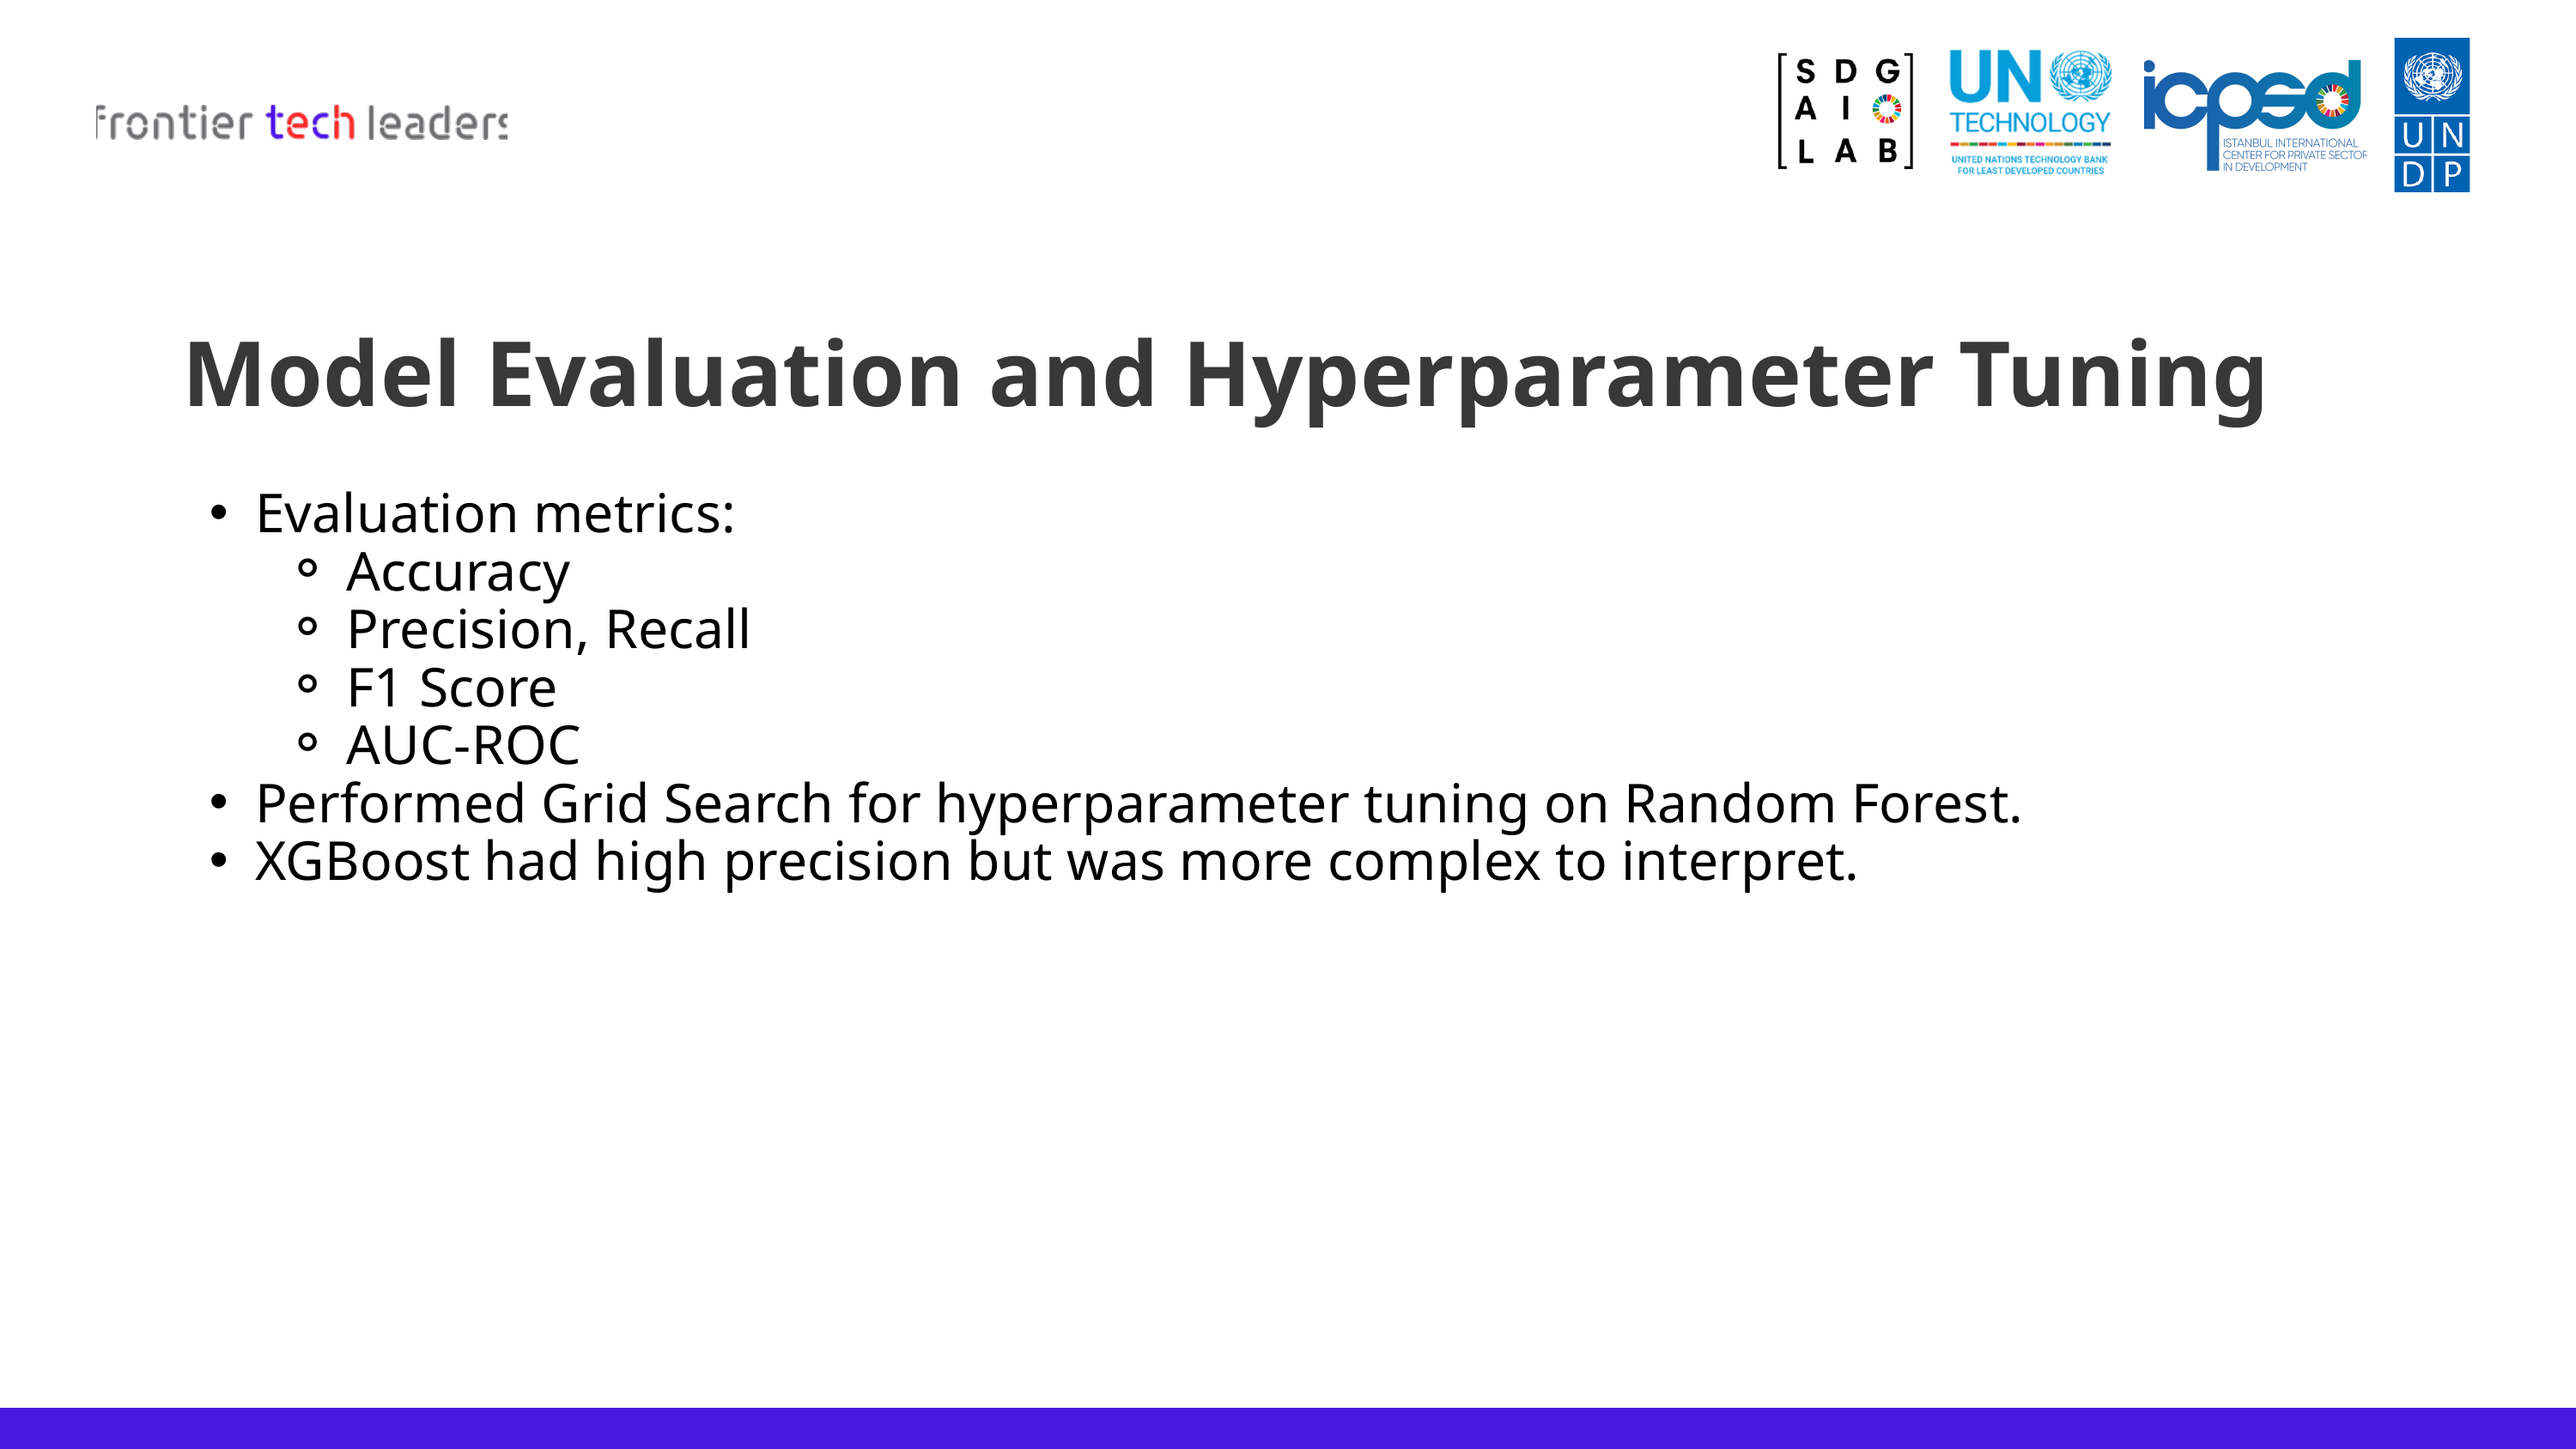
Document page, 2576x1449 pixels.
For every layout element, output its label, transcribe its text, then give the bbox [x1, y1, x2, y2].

text_box [1943, 47, 2118, 181]
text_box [0, 1407, 2576, 1449]
text_box [2144, 60, 2367, 171]
text_box Evaluation metrics: Accuracy Precision, Recall F1 Score AUC-ROC Performed Grid Search for hyperparameter tuning on Random Forest. XGBoost had high precision but was more complex to interpret. [163, 485, 2466, 949]
text_box [1774, 47, 1917, 170]
text_box [96, 105, 508, 140]
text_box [182, 310, 2576, 436]
text_box [2394, 38, 2470, 192]
